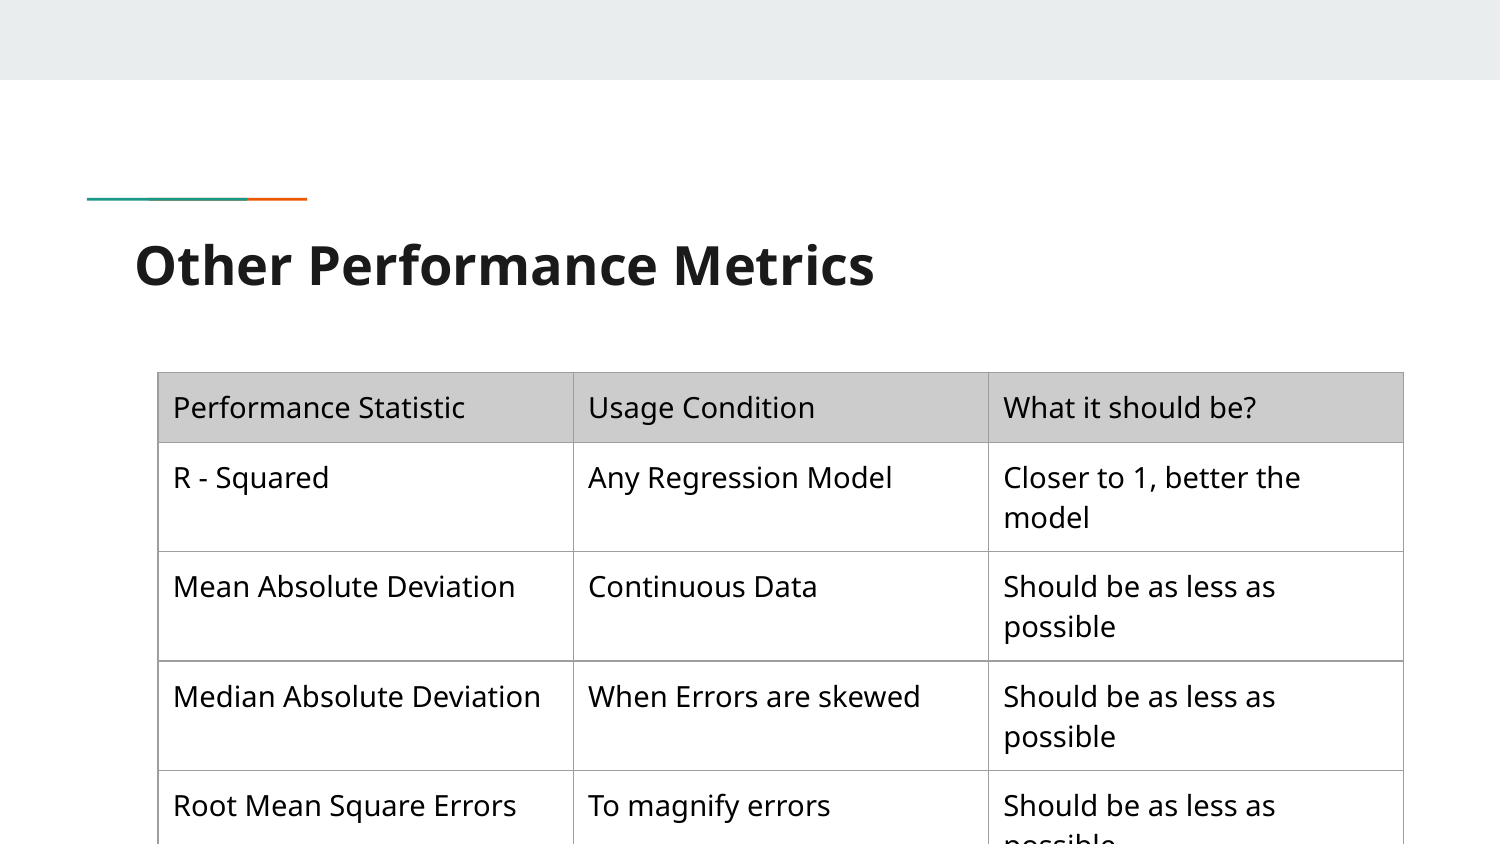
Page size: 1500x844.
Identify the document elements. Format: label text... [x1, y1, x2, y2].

table_header What it should be? [989, 373, 1403, 442]
table_cell Any Regression Model [574, 443, 988, 551]
table_cell Should be as less as possible [989, 771, 1403, 844]
table_cell Median Absolute Deviation [159, 662, 573, 770]
table_header Usage Condition [574, 373, 988, 442]
table_cell Should be as less as possible [989, 662, 1403, 770]
table_cell Mean Absolute Deviation [159, 552, 573, 660]
title Other Performance Metrics [119, 216, 1381, 305]
table_cell To magnify errors [574, 771, 988, 844]
table_cell Should be as less as possible [989, 552, 1403, 660]
table_header Performance Statistic [159, 373, 573, 442]
table_cell Root Mean Square Errors [159, 771, 573, 844]
table_cell When Errors are skewed [574, 662, 988, 770]
table_cell Closer to 1, better the model [989, 443, 1403, 551]
table_cell Continuous Data [574, 552, 988, 660]
table_cell R - Squared [159, 443, 573, 551]
